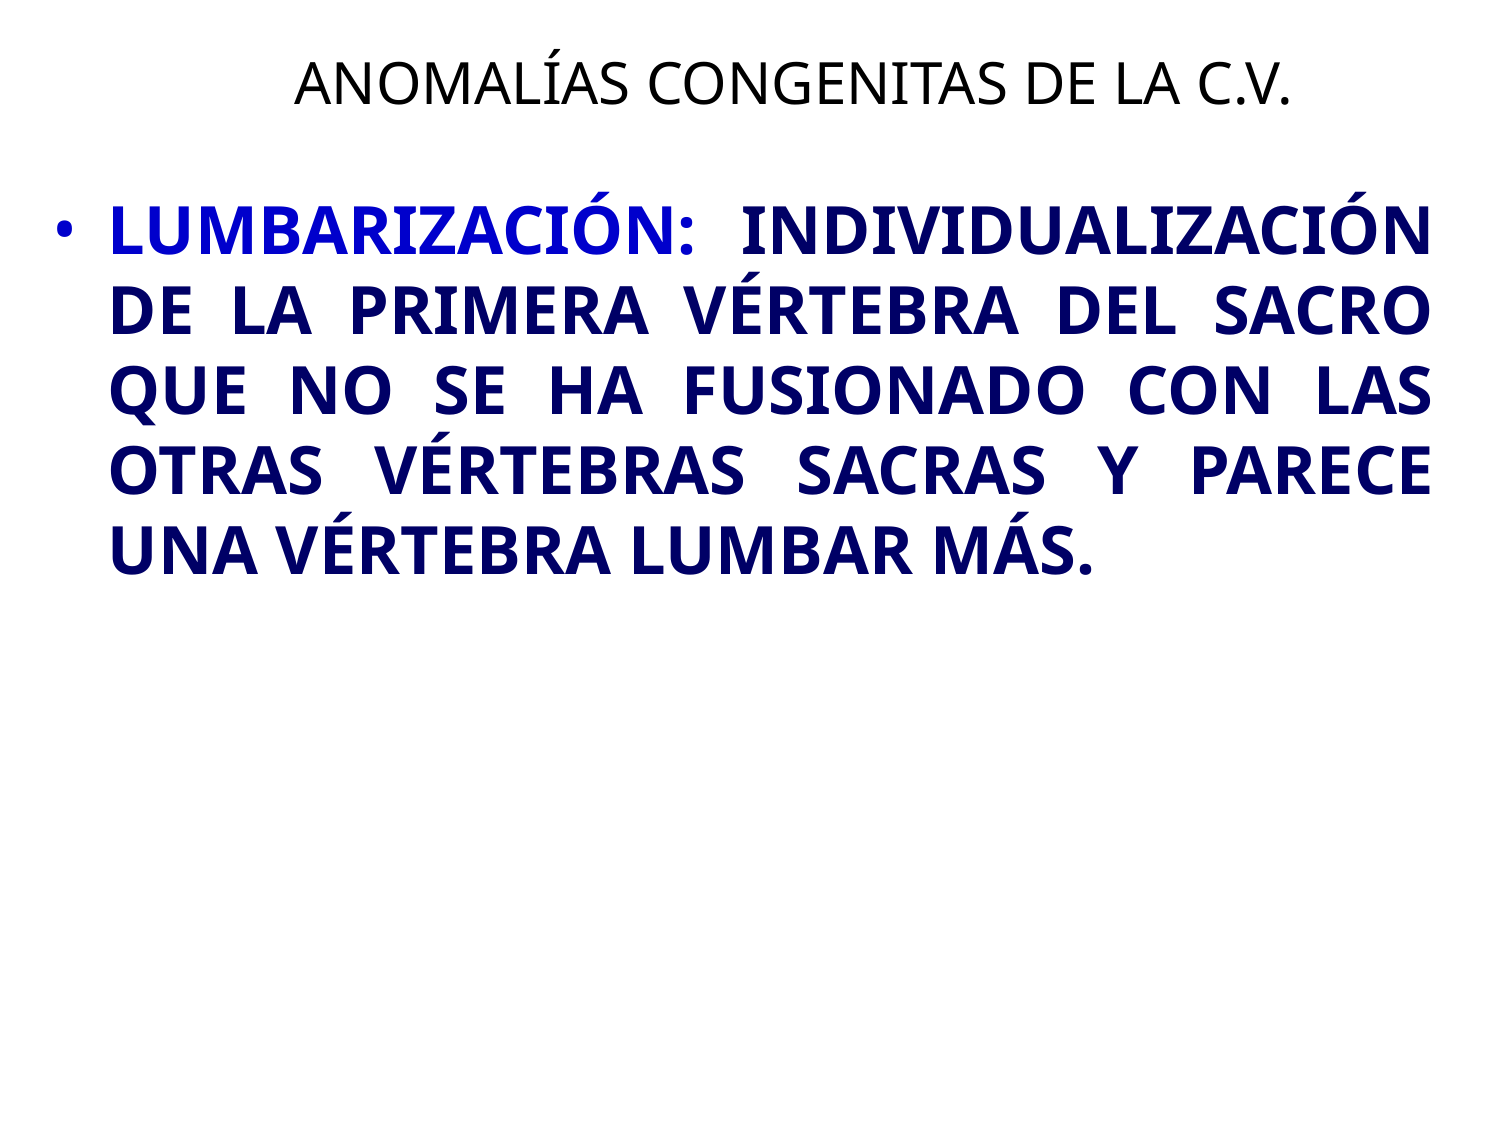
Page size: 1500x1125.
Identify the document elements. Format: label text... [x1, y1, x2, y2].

title ANOMALÍAS CONGENITAS DE LA C.V. [125, 37, 1463, 125]
list LUMBARIZACIÓN: INDIVIDUALIZACIÓN DE LA PRIMERA VÉRTEBRA DEL SACRO QUE NO SE HA FUSIONADO CON LAS OTRAS VÉRTEBRAS SACRAS Y PARECE UNA VÉRTEBRA LUMBAR MÁS. [37, 179, 1450, 905]
